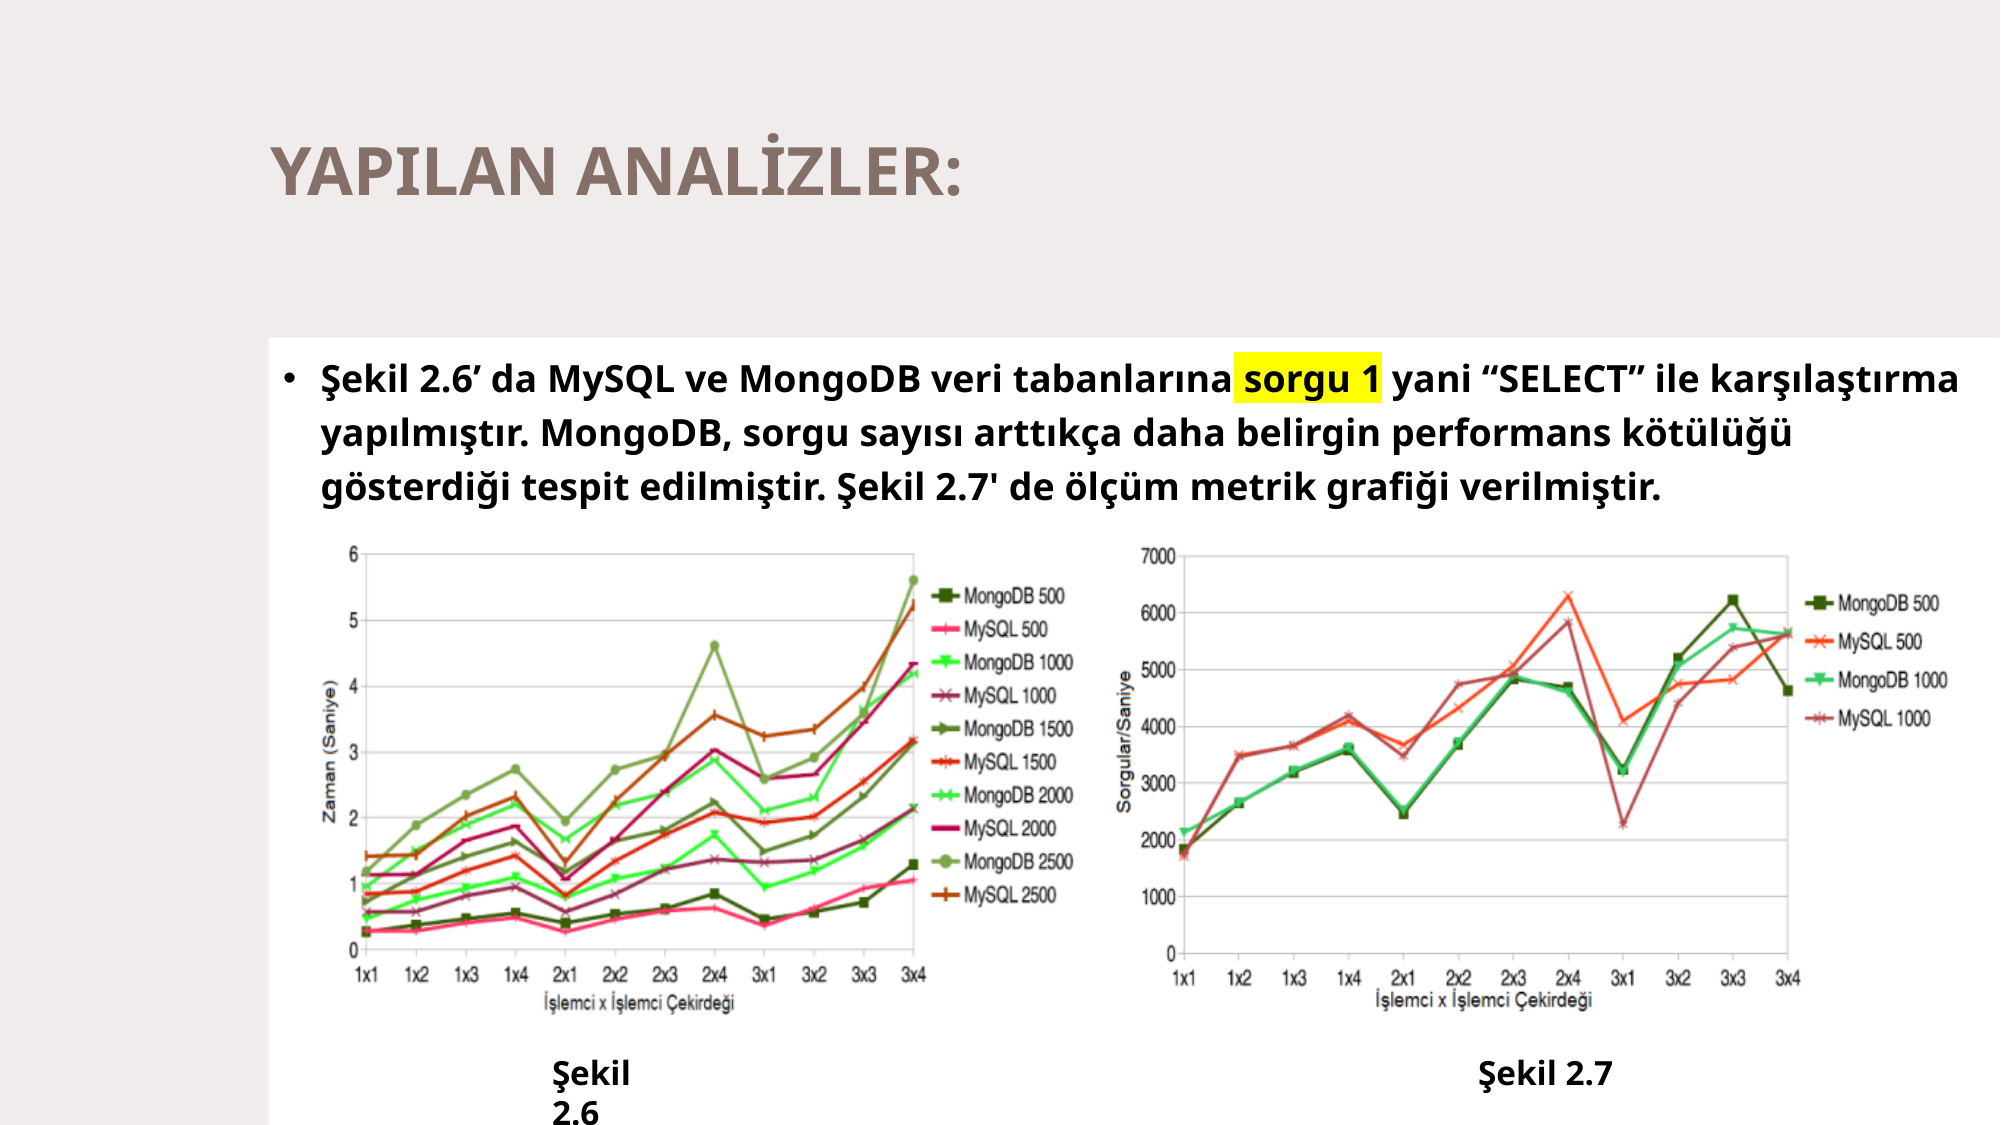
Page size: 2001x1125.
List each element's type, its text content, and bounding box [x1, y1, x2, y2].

list Şekil 2.6’ da MySQL ve MongoDB veri tabanlarına sorgu 1 yani “SELECT” ile karşılaştırma yapılmıştır. MongoDB, sorgu sayısı arttıkça daha belirgin performans kötülüğü gösterdiği tespit edilmiştir. Şekil 2.7' de ölçüm metrik grafiği verilmiştir. [268, 338, 2000, 1125]
text_box [0, 0, 2000, 1125]
text_box Şekil 2.7 [1463, 1044, 1634, 1100]
text_box Şekil 2.6 [537, 1044, 708, 1125]
picture [310, 537, 1958, 1024]
title YAPILAN ANALİZLER: [255, 80, 1778, 258]
